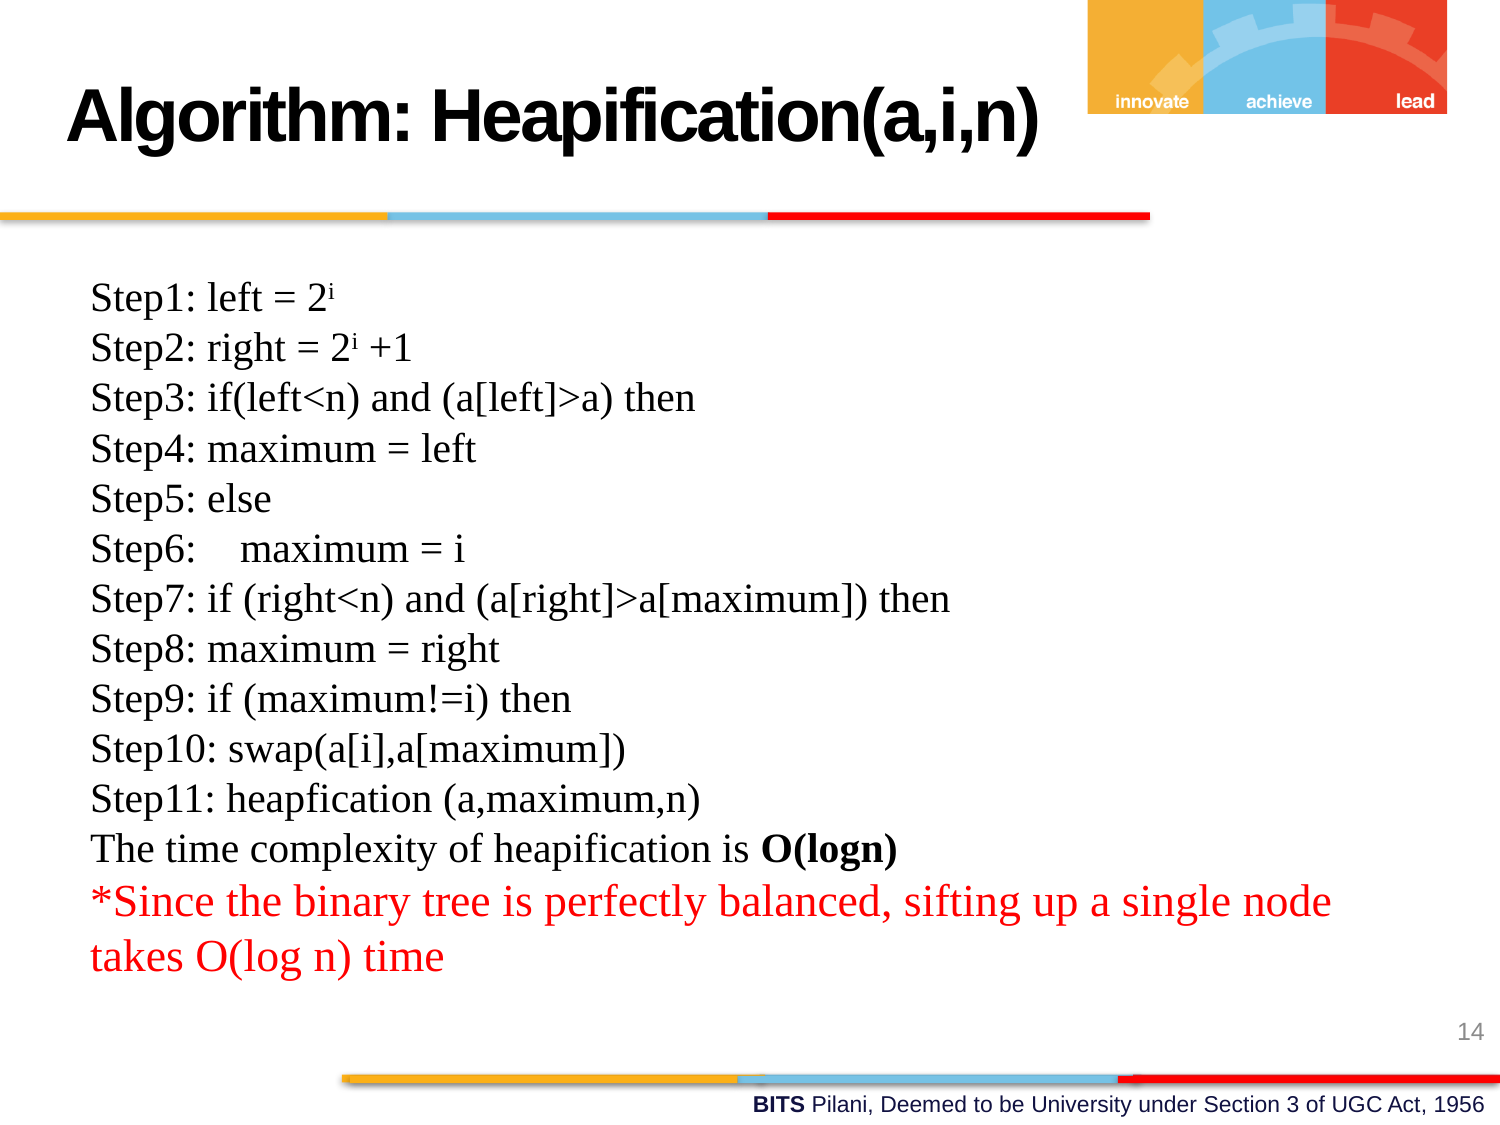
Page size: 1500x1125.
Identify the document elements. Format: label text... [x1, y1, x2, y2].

picture [1087, 0, 1448, 114]
list Algorithm: Heapification(a,i,n) [50, 24, 1088, 213]
list Step1: left = 2i Step2: right = 2i +1 Step3: if(left<n) and (a[left]>a) then Step4: maximum = left Step5: else Step6: maximum = i Step7: if (right<n) and (a[right]>a[maximum]) then Step8: maximum = right Step9: if (maximum!=i) then Step10: swap(a[i],a[maximum]) Step11: heapfication (a,maximum,n) The time complexity of heapification is O(logn) *Since the binary tree is perfectly balanced, sifting up a single node takes O(log n) time [75, 262, 1425, 1005]
slide_number 14 [1149, 1000, 1500, 1061]
